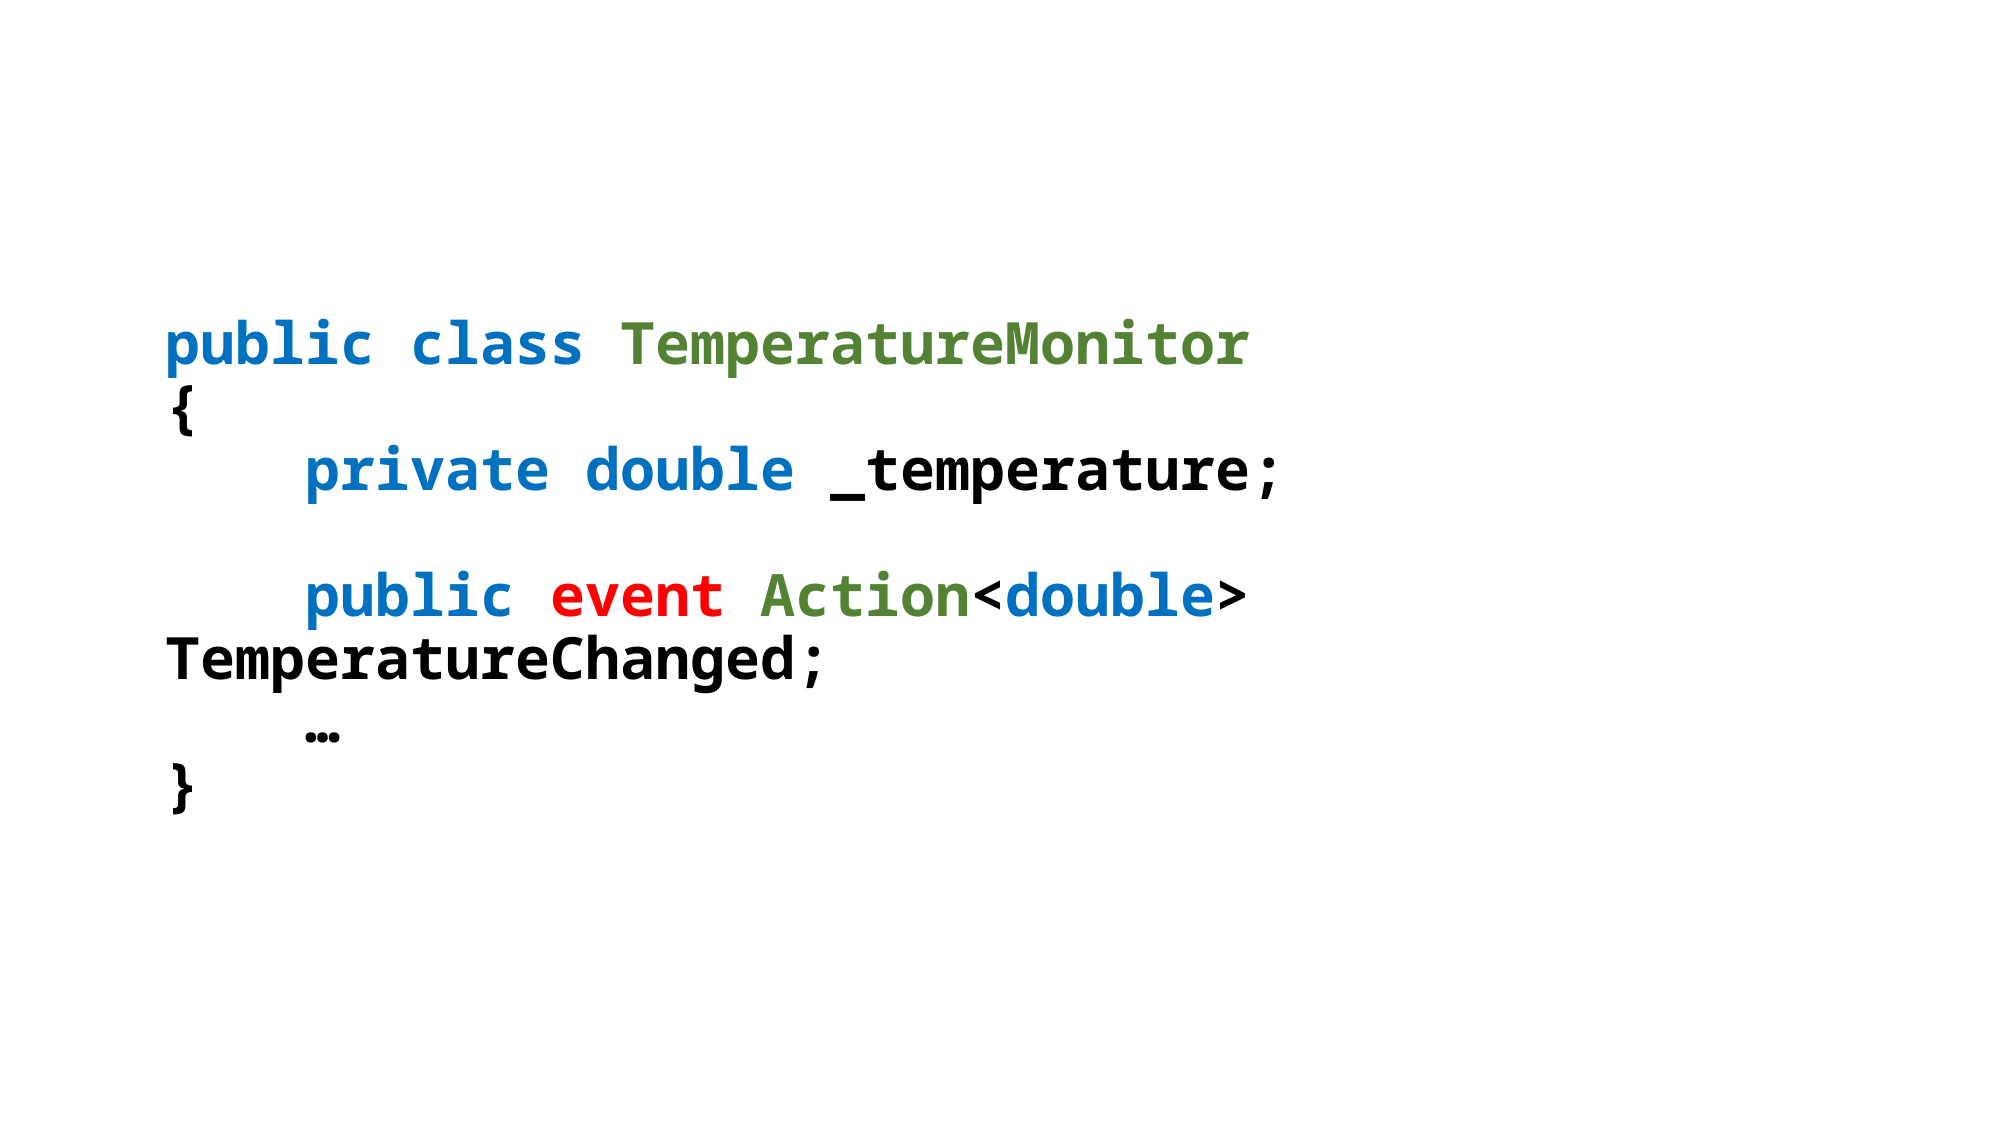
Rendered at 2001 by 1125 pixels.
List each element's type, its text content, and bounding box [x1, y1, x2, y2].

list public class TemperatureMonitor { private double _temperature; public event Action<double> TemperatureChanged; … } [150, 175, 1959, 1016]
